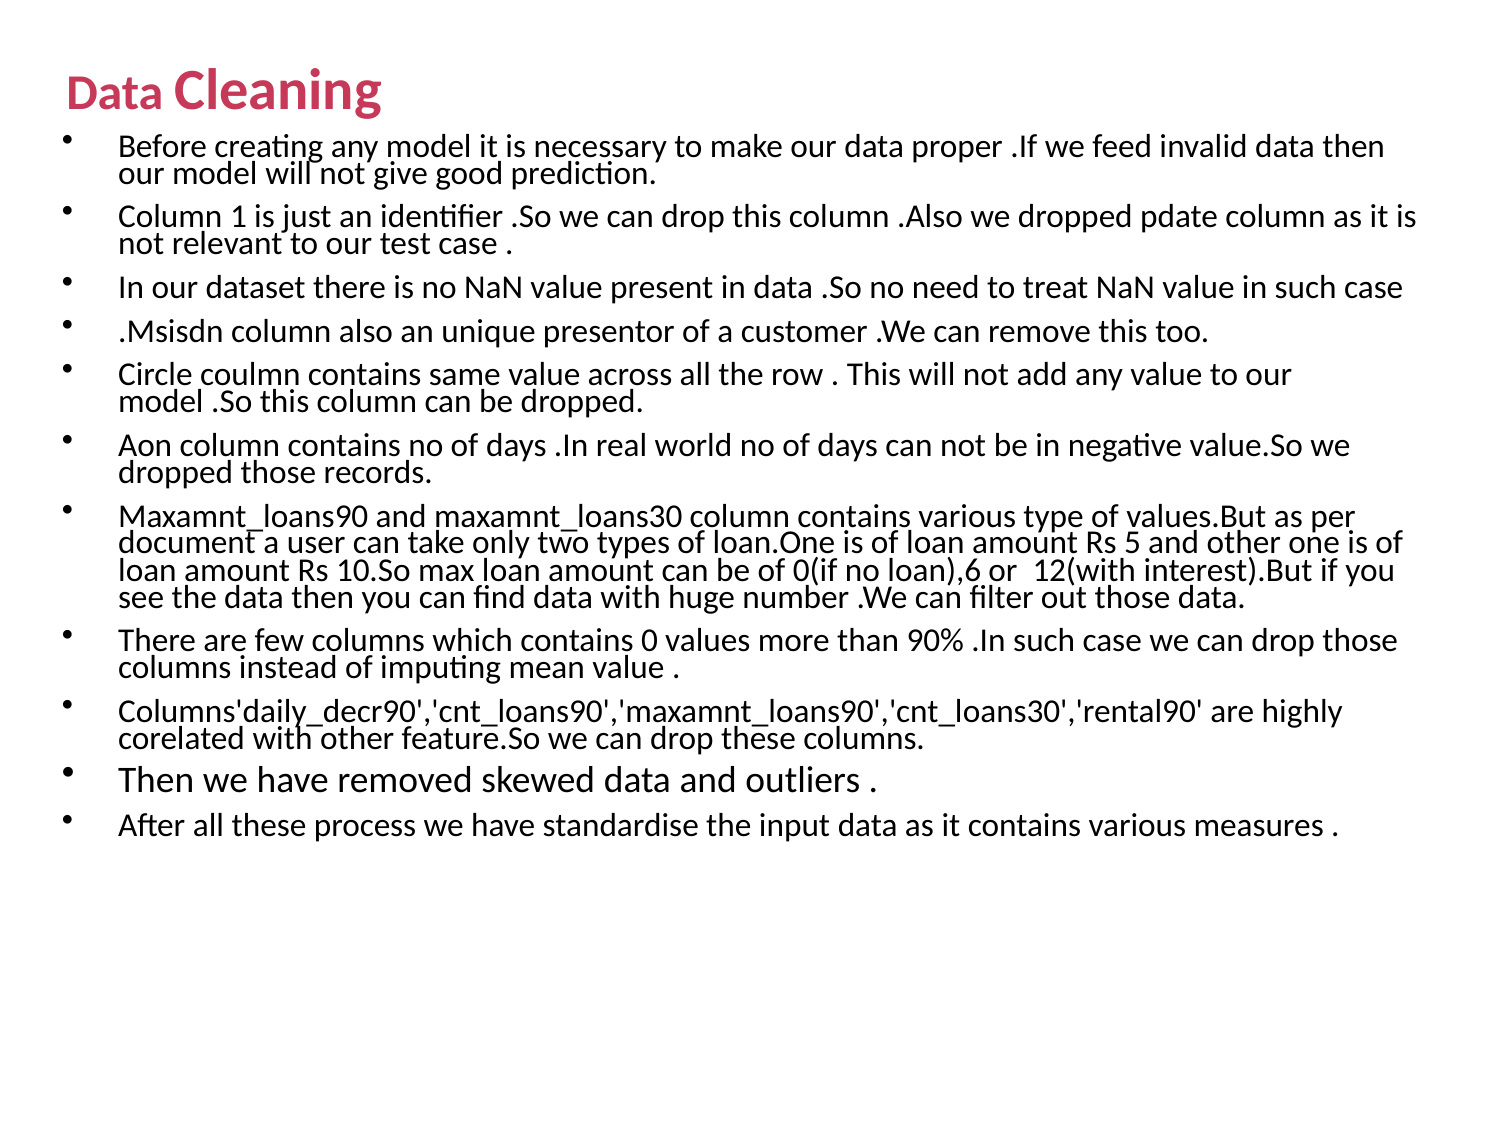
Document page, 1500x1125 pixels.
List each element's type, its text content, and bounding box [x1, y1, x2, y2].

list Before creating any model it is necessary to make our data proper .If we feed invalid data then our model will not give good prediction. Column 1 is just an identifier .So we can drop this column .Also we dropped pdate column as it is not relevant to our test case . In our dataset there is no NaN value present in data .So no need to treat NaN value in such case .Msisdn column also an unique presentor of a customer .We can remove this too. Circle coulmn contains same value across all the row . This will not add any value to our model .So this column can be dropped. Aon column contains no of days .In real world no of days can not be in negative value.So we dropped those records. Maxamnt_loans90 and maxamnt_loans30 column contains various type of values.But as per document a user can take only two types of loan.One is of loan amount Rs 5 and other one is of loan amount Rs 10.So max loan amount can be of 0(if no loan),6 or 12(with interest).But if you see the data then you can find data with huge number .We can filter out those data. There are few columns which contains 0 values more than 90% .In such case we can drop those columns instead of imputing mean value . Columns'daily_decr90','cnt_loans90','maxamnt_loans90','cnt_loans30','rental90' are highly corelated with other feature.So we can drop these columns. Then we have removed skewed data and outliers . After all these process we have standardise the input data as it contains various measures . [47, 129, 1436, 1125]
list Data Cleaning [51, 23, 1436, 129]
